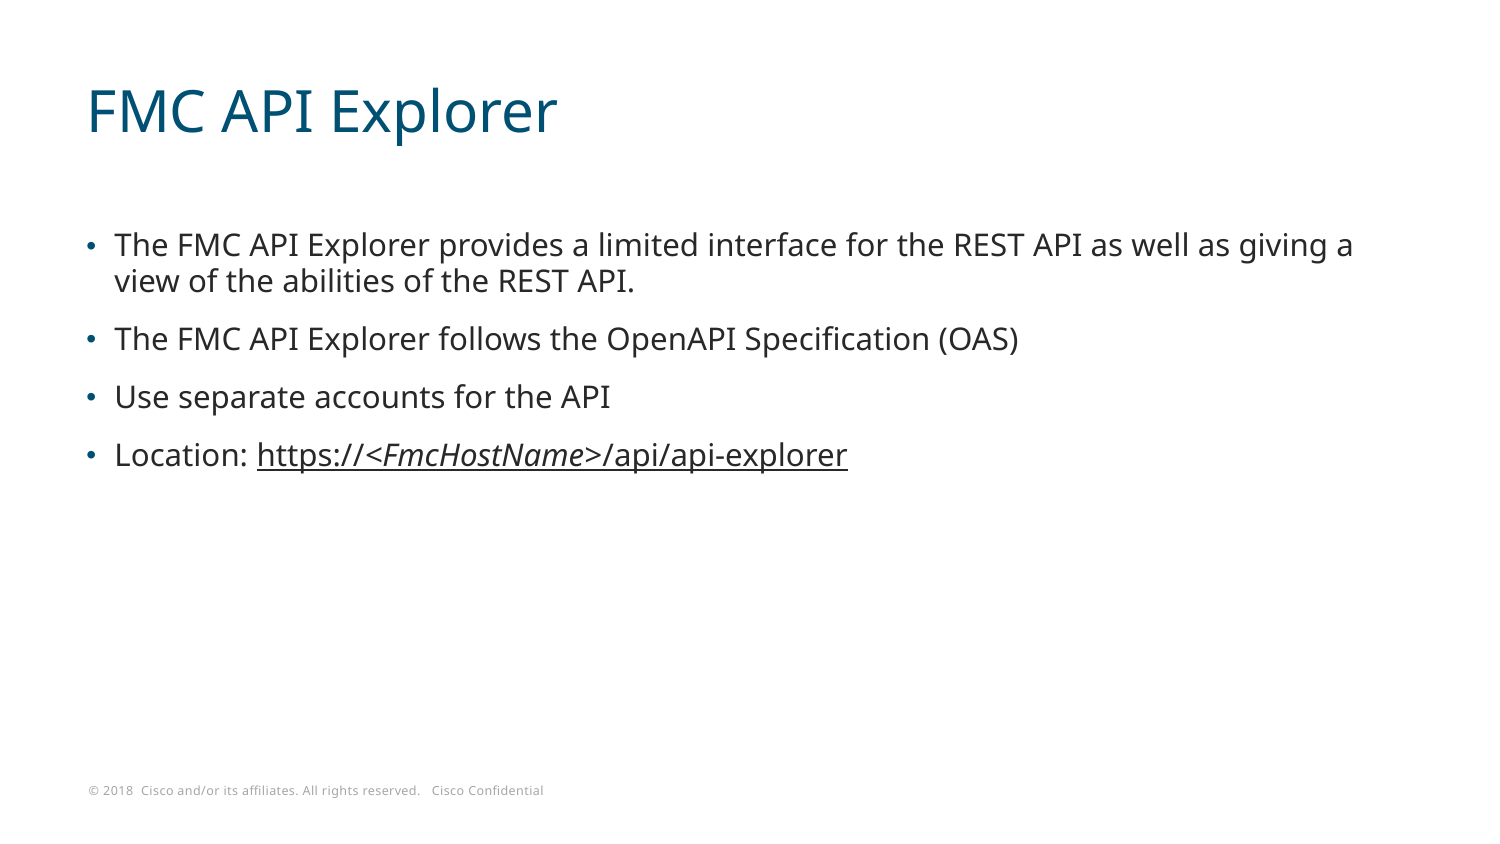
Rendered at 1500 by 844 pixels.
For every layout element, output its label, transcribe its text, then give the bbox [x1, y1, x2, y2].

title FMC API Explorer [71, 55, 1441, 176]
text_box The FMC API Explorer provides a limited interface for the REST API as well as giving a view of the abilities of the REST API. The FMC API Explorer follows the OpenAPI Specification (OAS) Use separate accounts for the API Location: https://<FmcHostName>/api/api-explorer [71, 221, 1441, 741]
